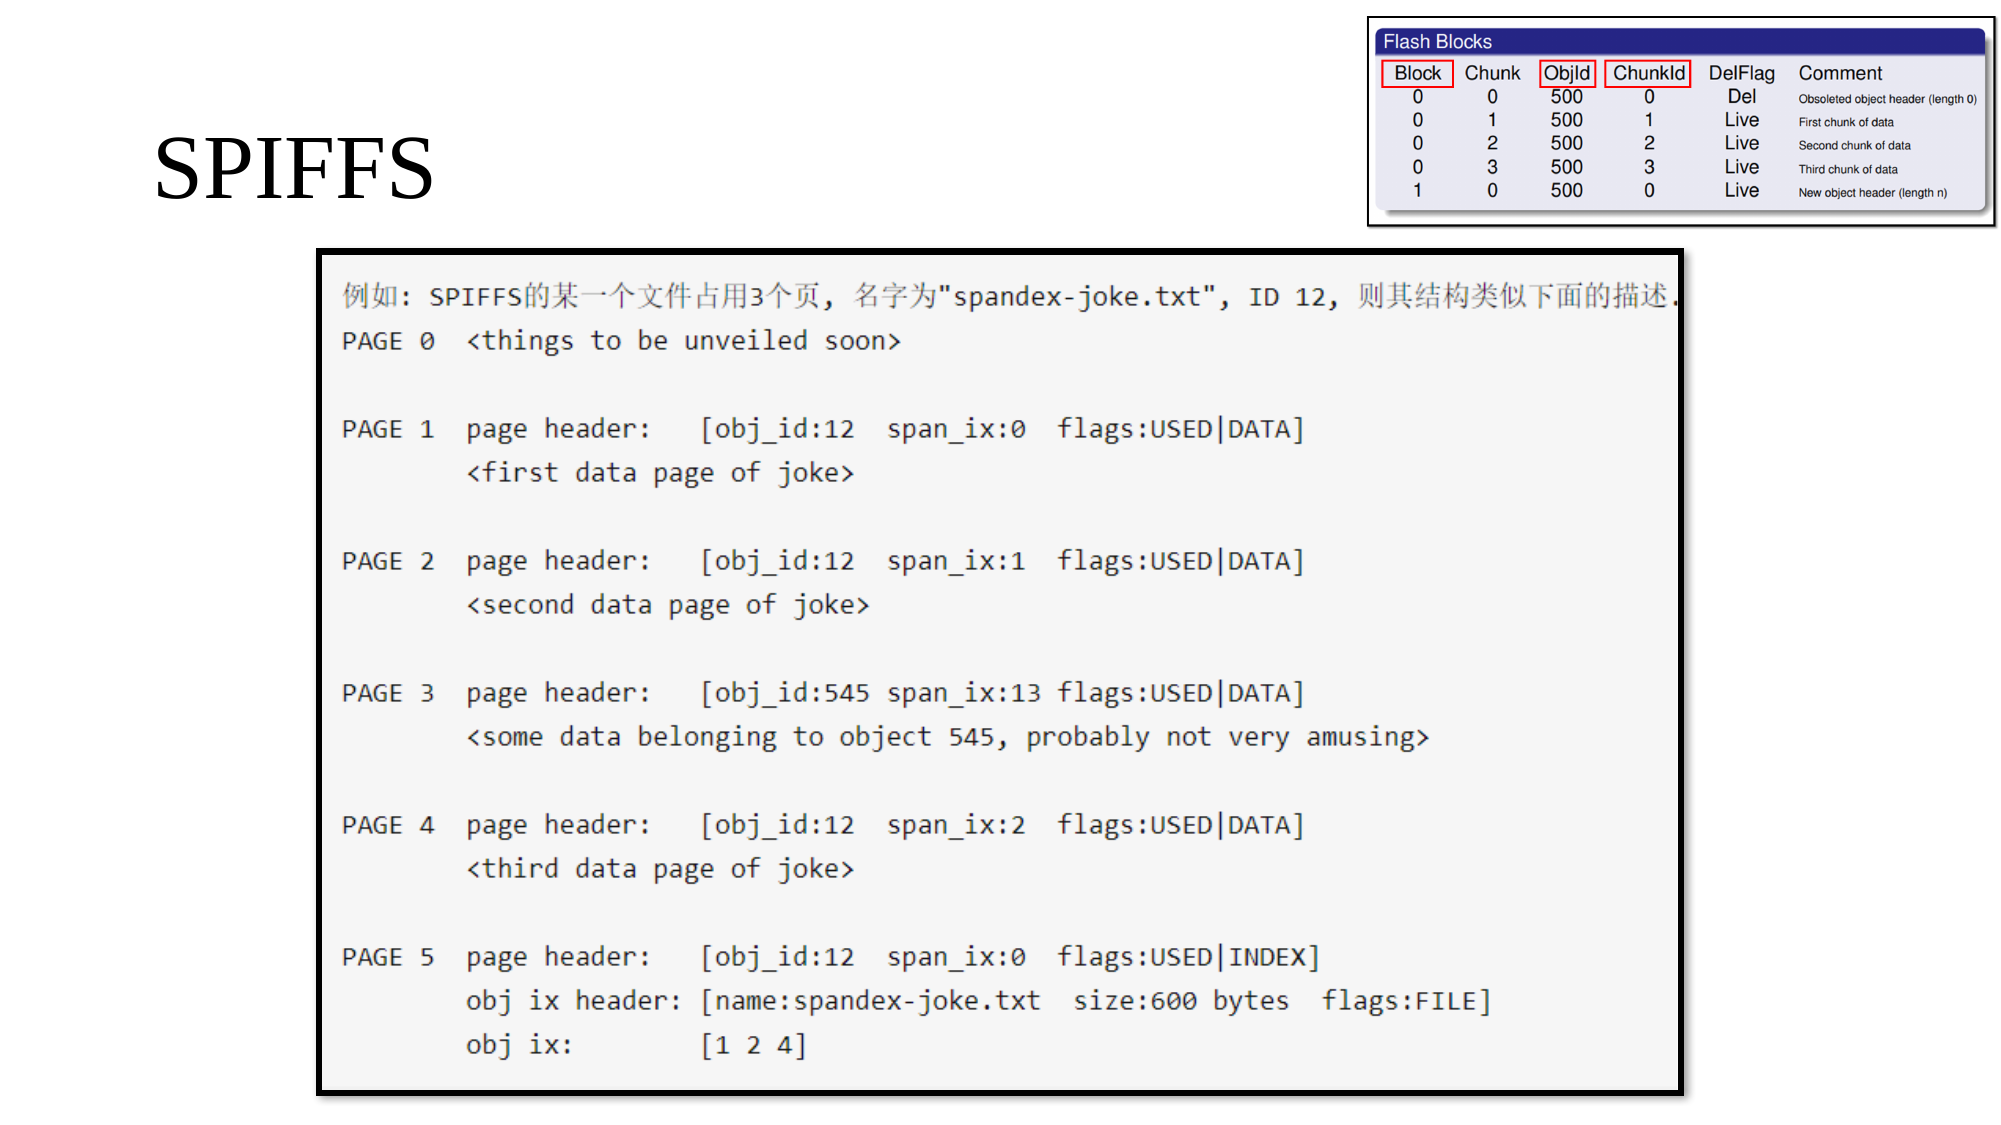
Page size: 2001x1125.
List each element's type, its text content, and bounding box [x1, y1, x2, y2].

picture [1365, 14, 2000, 231]
title SPIFFS [137, 59, 1863, 278]
picture [321, 254, 1679, 1090]
